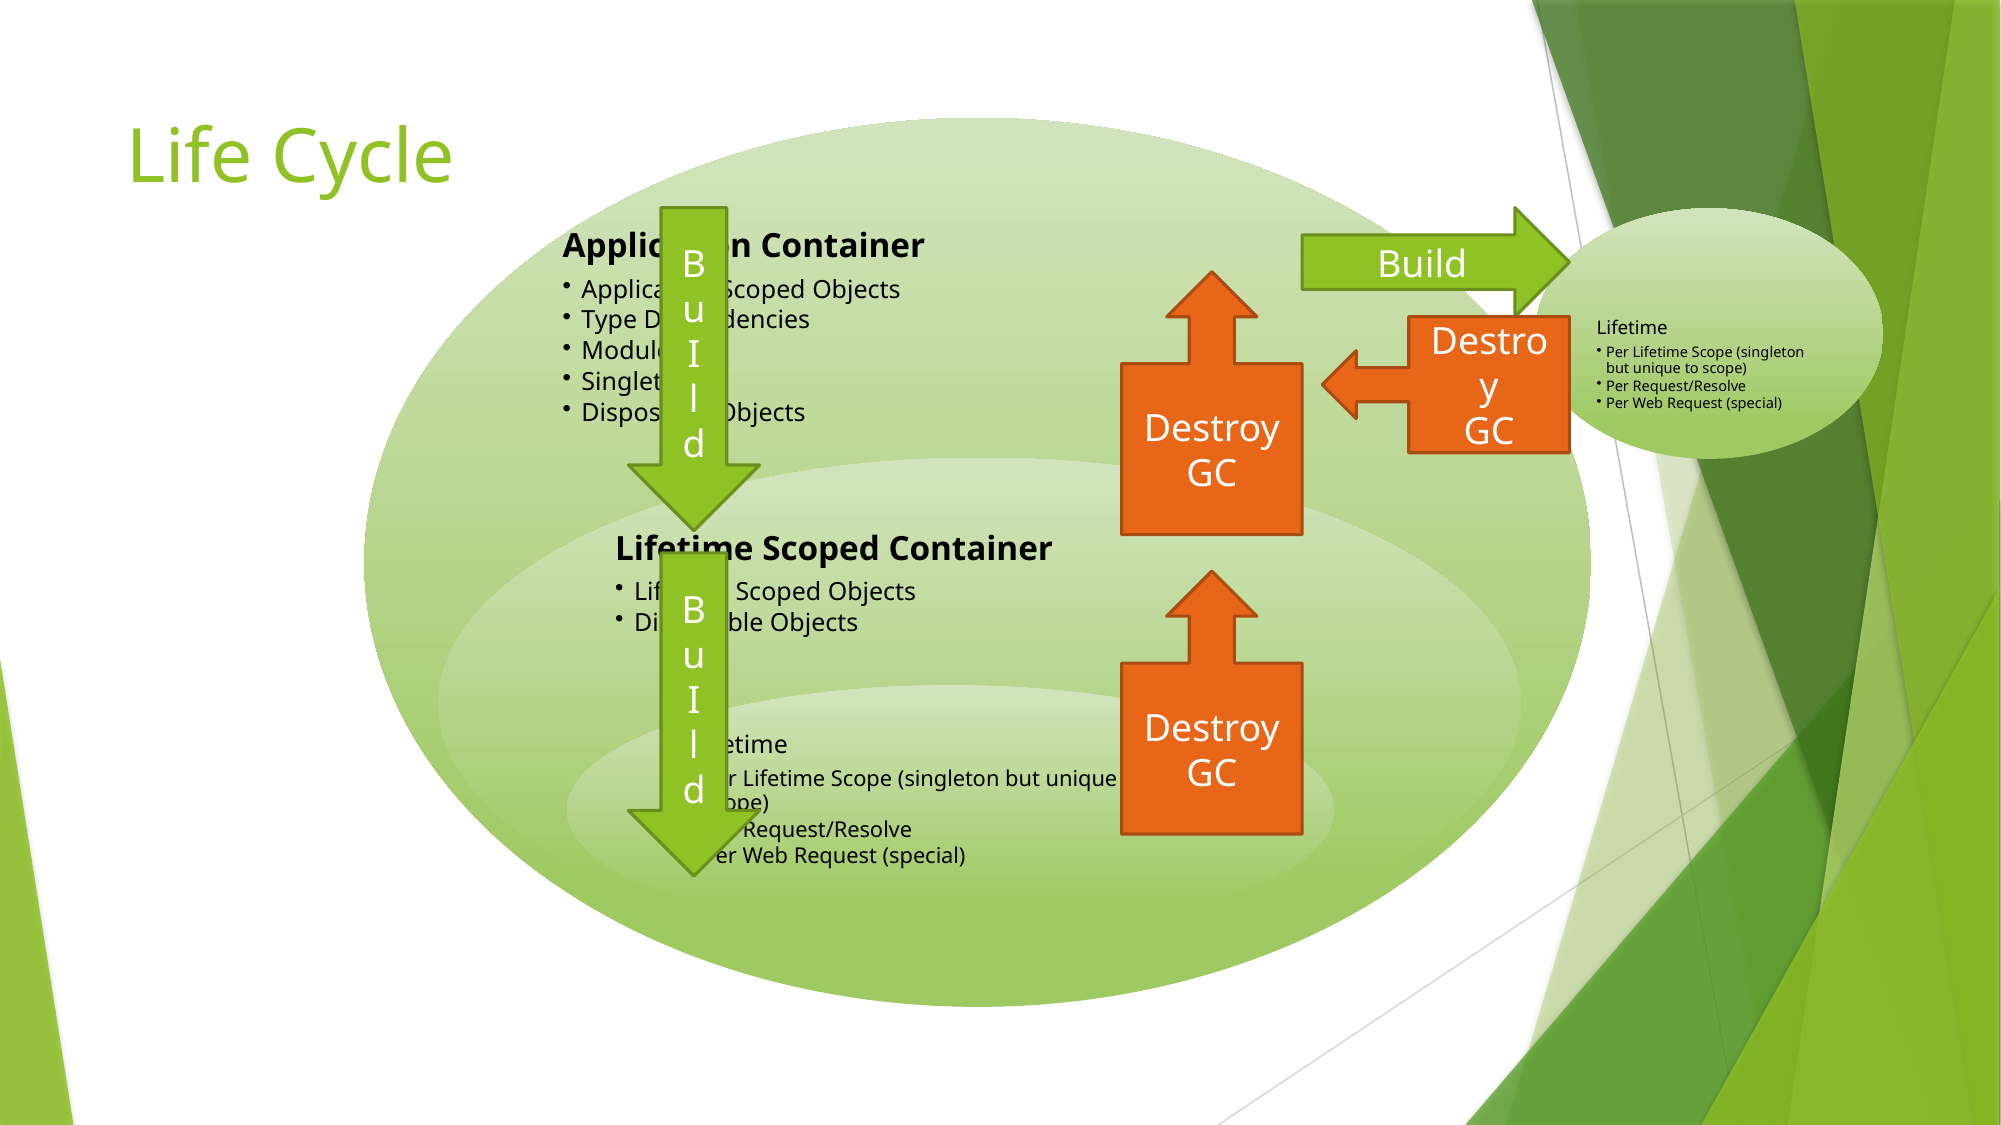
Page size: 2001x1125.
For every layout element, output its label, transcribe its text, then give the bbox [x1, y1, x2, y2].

title Life Cycle [111, 99, 1522, 317]
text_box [332, 117, 1884, 1008]
